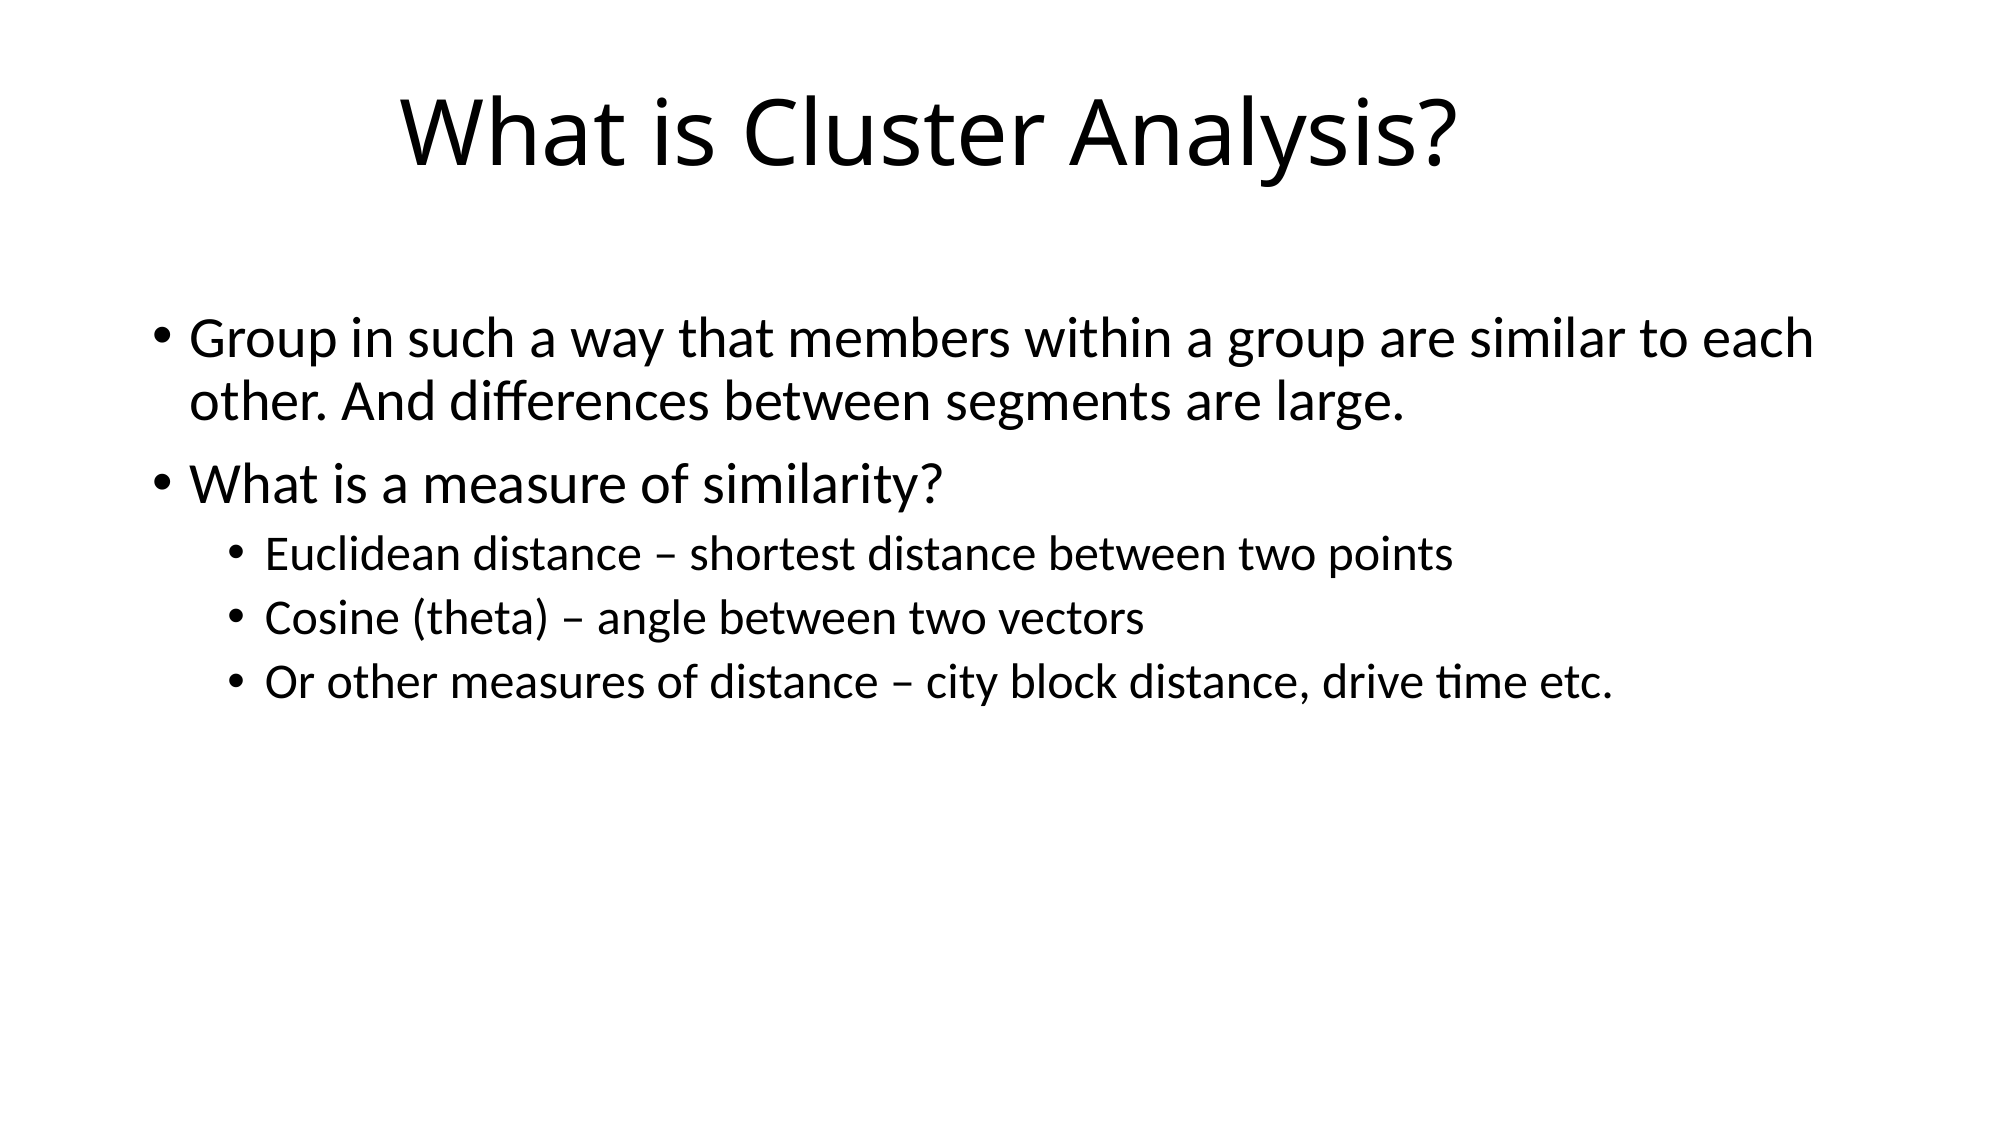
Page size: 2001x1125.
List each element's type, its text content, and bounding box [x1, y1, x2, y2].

title What is Cluster Analysis? [384, 47, 1623, 225]
list Group in such a way that members within a group are similar to each other. And differences between segments are large. What is a measure of similarity? Euclidean distance – shortest distance between two points Cosine (theta) – angle between two vectors Or other measures of distance – city block distance, drive time etc. [137, 299, 1863, 1014]
